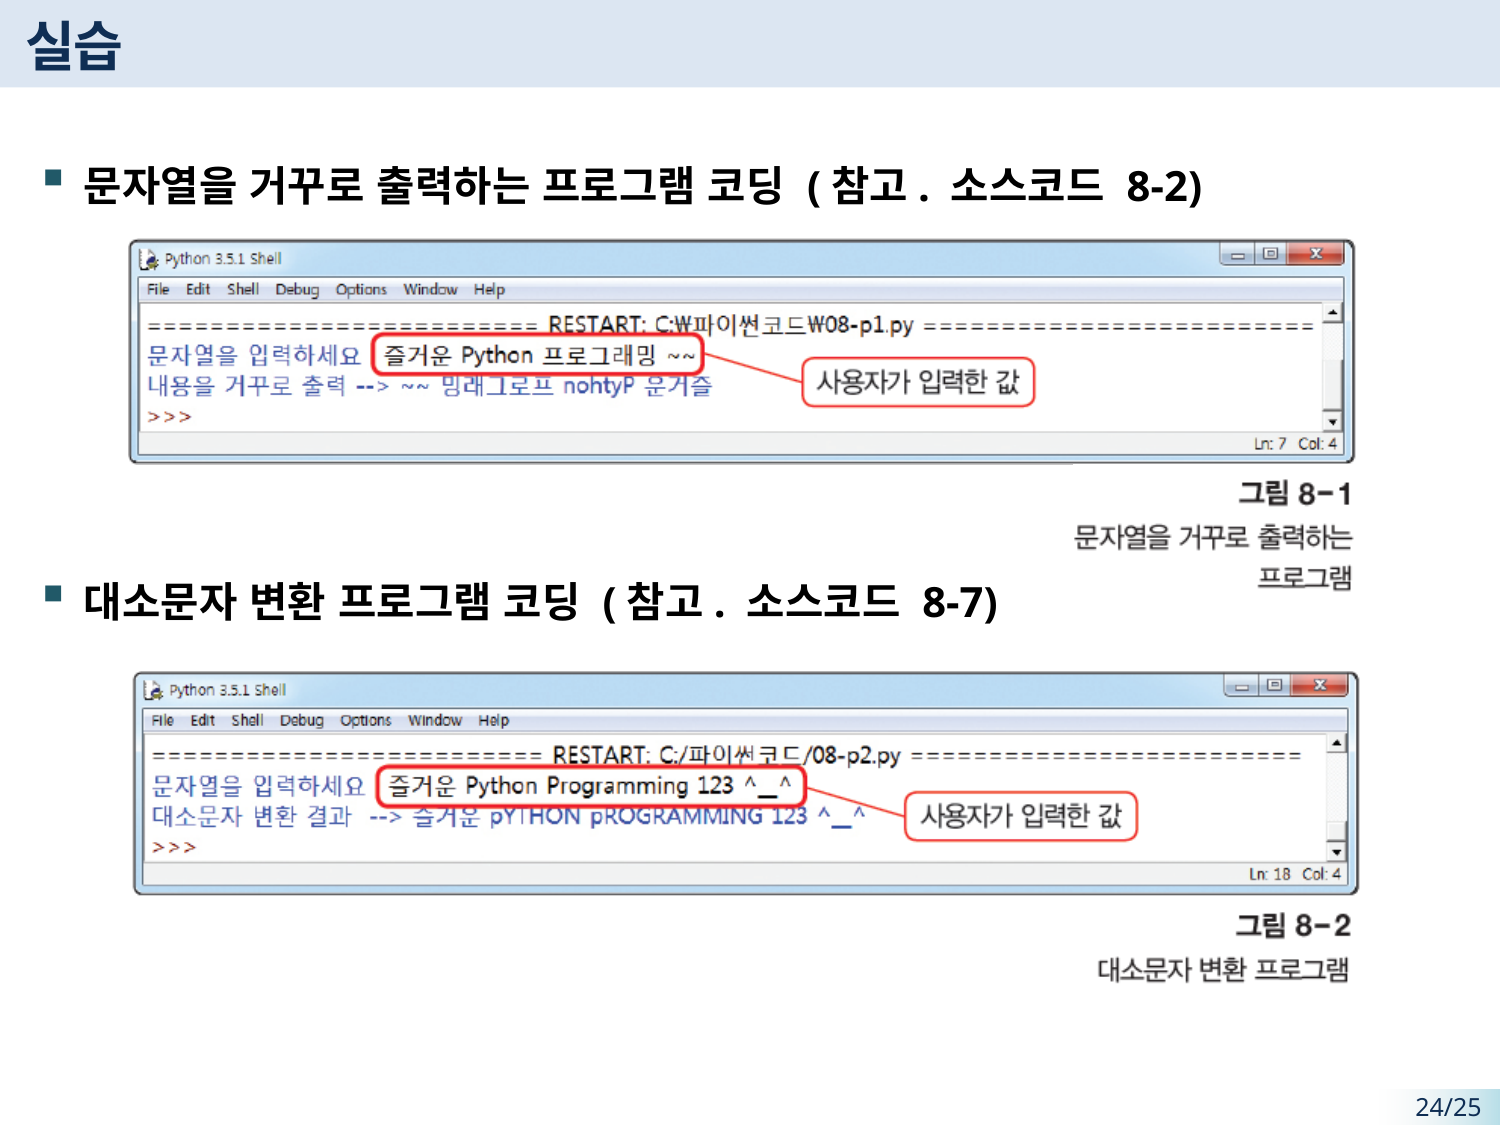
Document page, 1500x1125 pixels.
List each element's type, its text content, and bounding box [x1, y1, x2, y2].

picture [127, 237, 1357, 601]
title 실습 [10, 5, 1288, 84]
list 문자열을 거꾸로 출력하는 프로그램 코딩 (참고. 소스코드 8-2) 대소문자 변환 프로그램 코딩 (참고. 소스코드 8-7) [10, 126, 1481, 1057]
picture [127, 666, 1362, 988]
